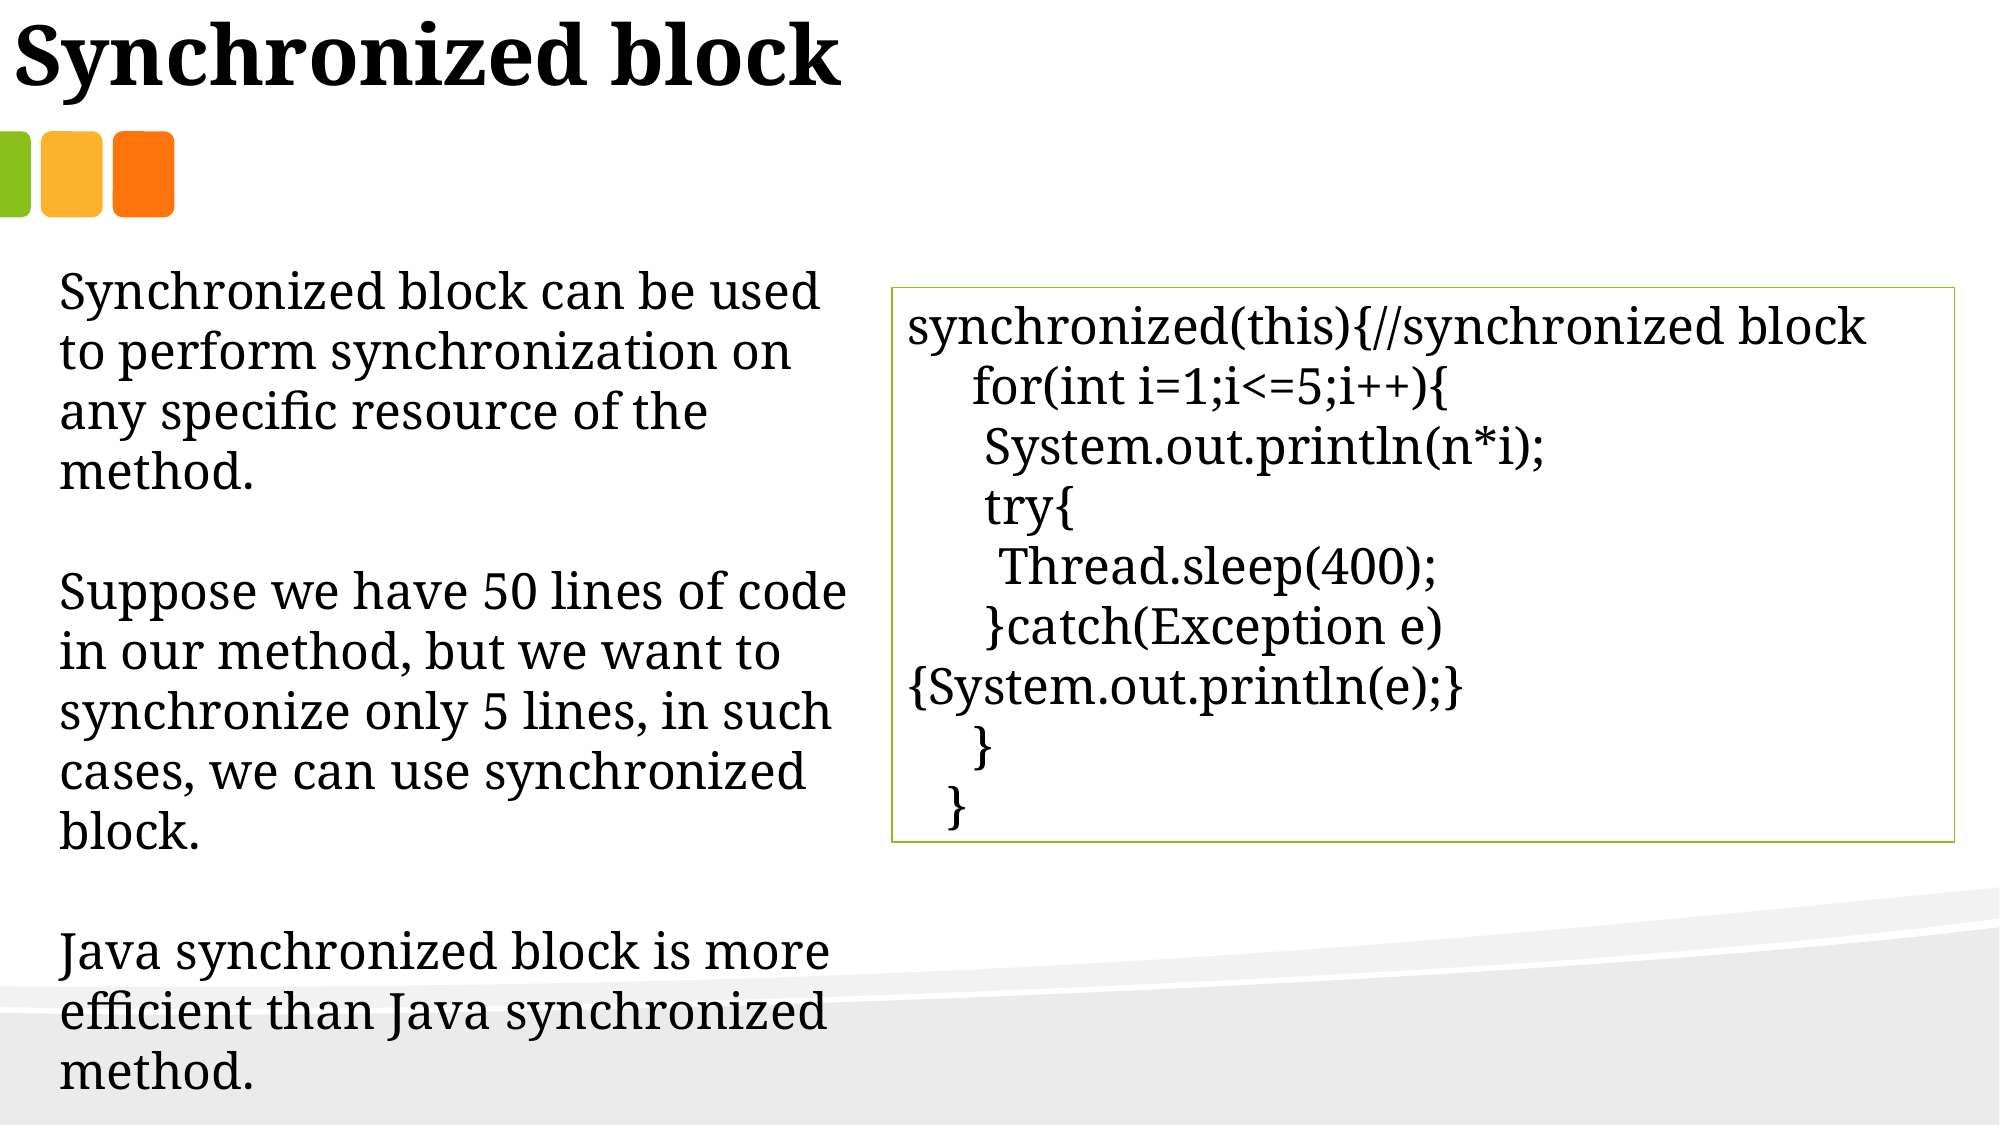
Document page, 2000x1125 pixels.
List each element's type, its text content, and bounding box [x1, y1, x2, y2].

text_box Synchronized block [0, 0, 1551, 113]
text_box Synchronized block can be used to perform synchronization on any specific resource of the method. Suppose we have 50 lines of code in our method, but we want to synchronize only 5 lines, in such cases, we can use synchronized block. Java synchronized block is more efficient than Java synchronized method. [44, 251, 883, 1107]
text_box synchronized(this){//synchronized block for(int i=1;i<=5;i++){ System.out.println(n*i); try{ Thread.sleep(400); }catch(Exception e){System.out.println(e);} } } [891, 287, 1955, 843]
